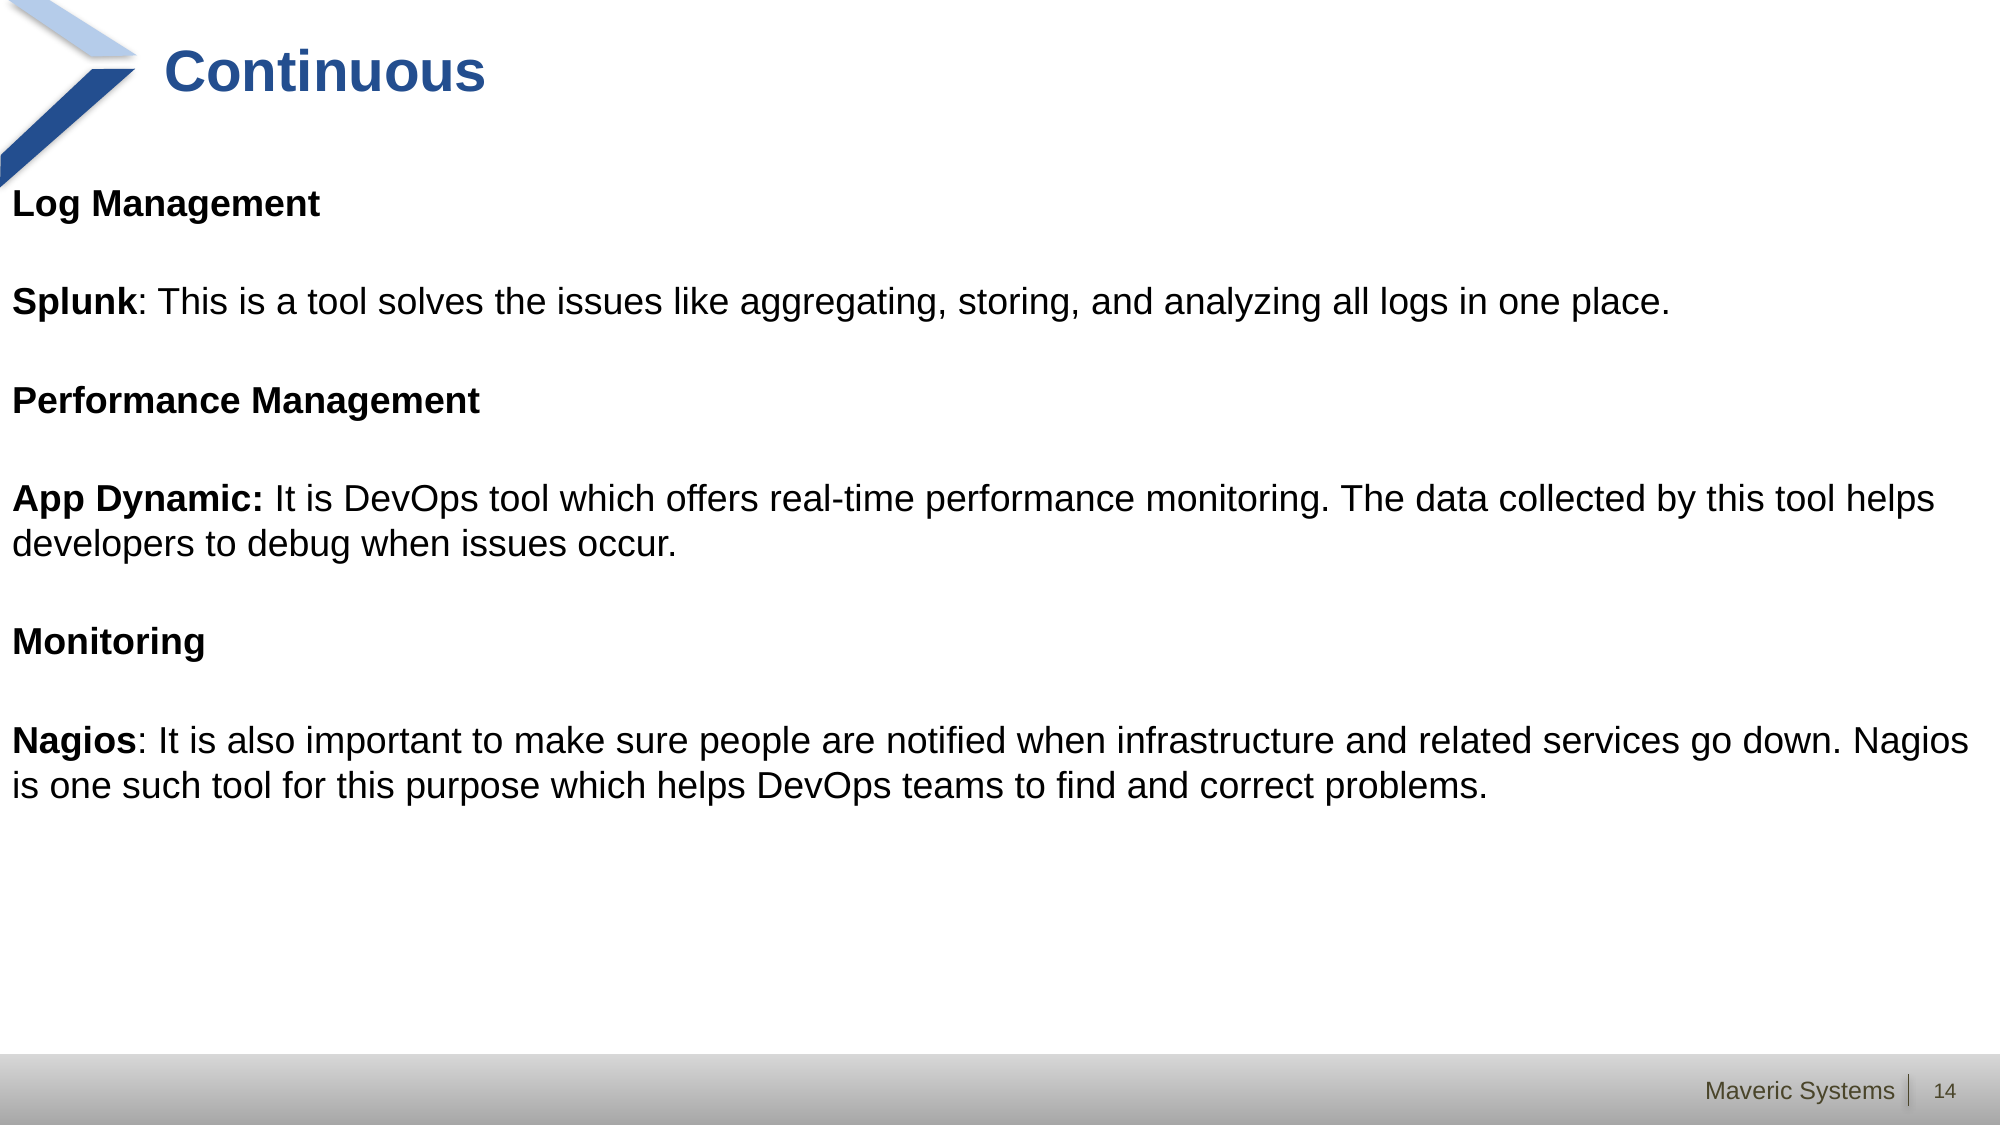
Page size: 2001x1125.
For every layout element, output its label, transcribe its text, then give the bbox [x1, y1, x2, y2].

title Continuous [164, 32, 1957, 104]
list Log Management Splunk: This is a tool solves the issues like aggregating, storing, and analyzing all logs in one place. Performance Management App Dynamic: It is DevOps tool which offers real-time performance monitoring. The data collected by this tool helps developers to debug when issues occur. Monitoring Nagios: It is also important to make sure people are notified when infrastructure and related services go down. Nagios is one such tool for this purpose which helps DevOps teams to find and correct problems. [12, 178, 2000, 1069]
